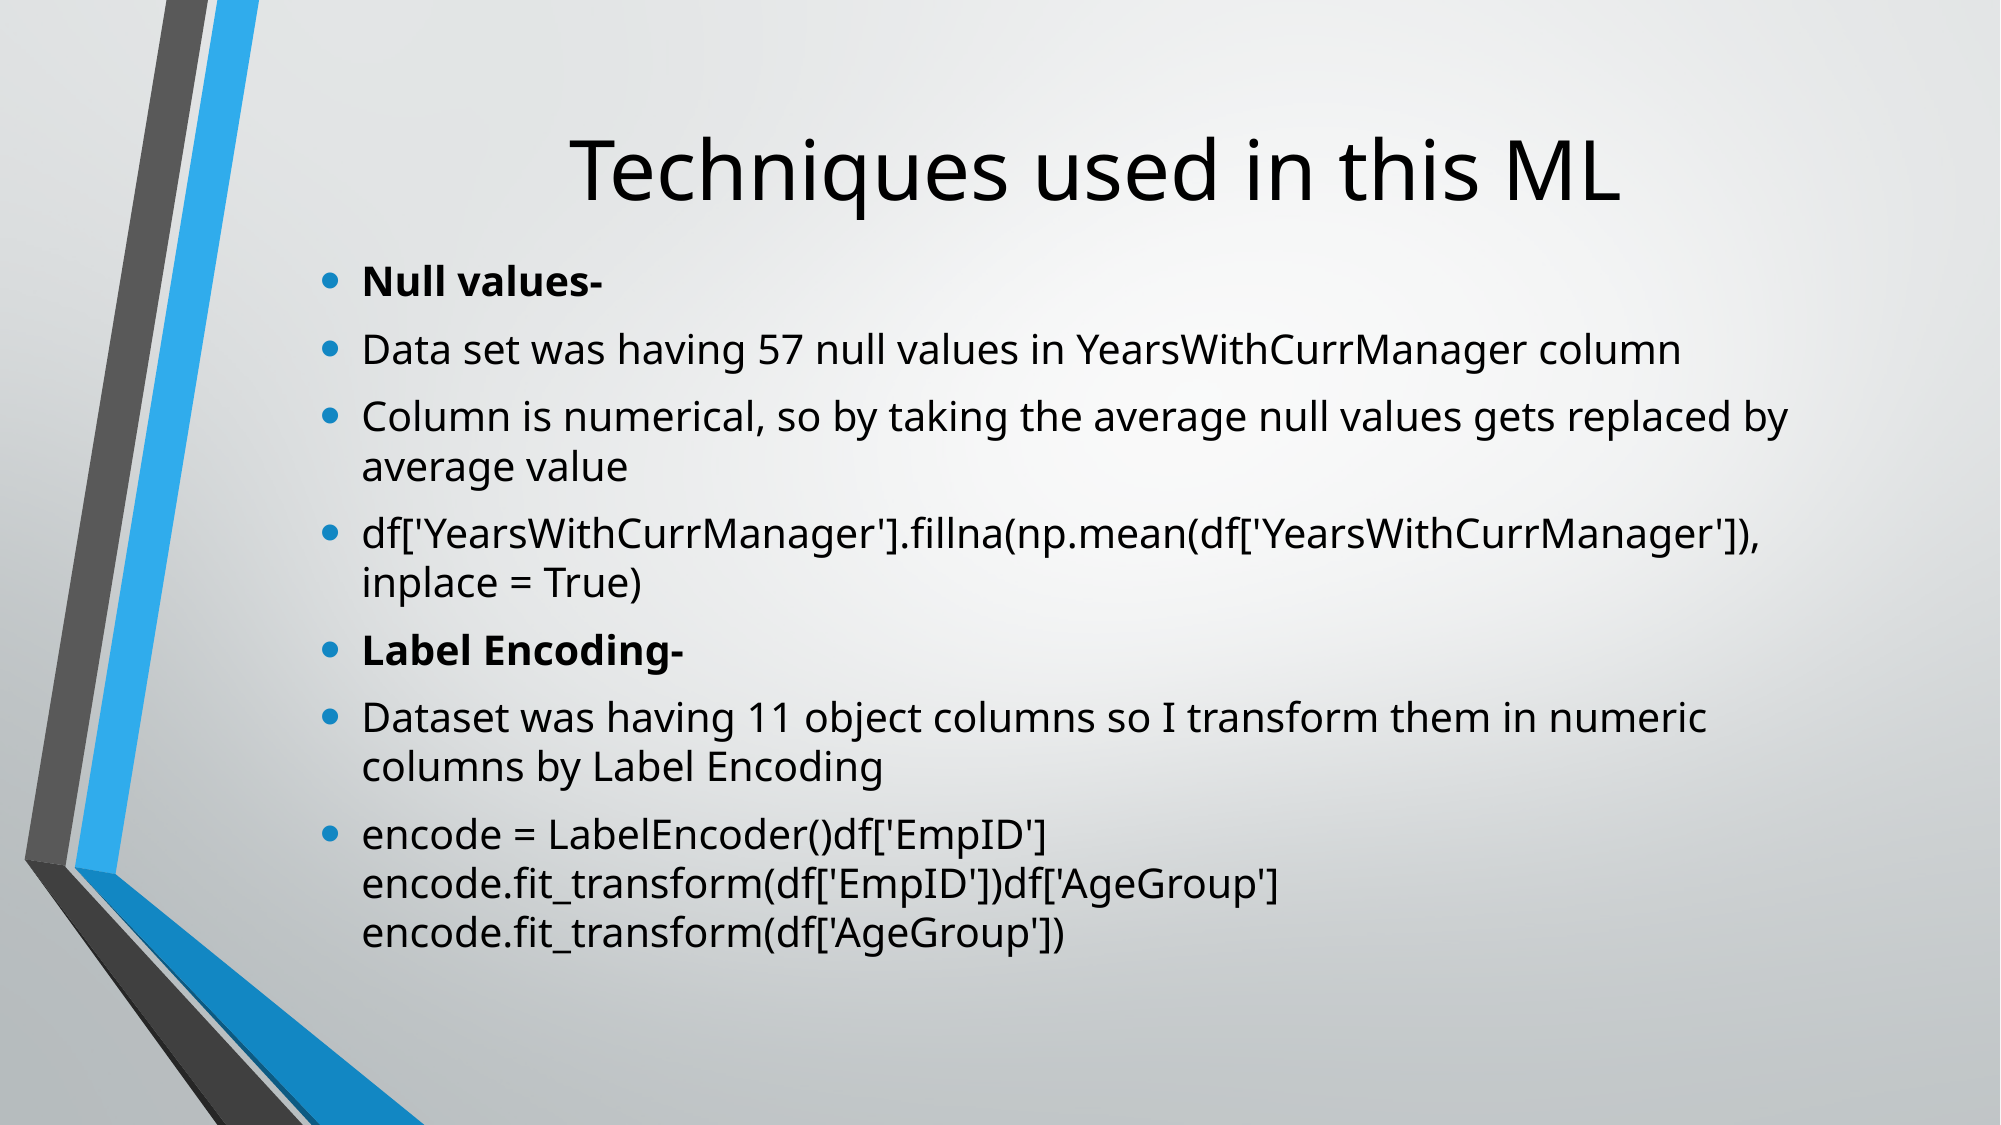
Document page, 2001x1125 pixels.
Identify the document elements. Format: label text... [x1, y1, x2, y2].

title Techniques used in this ML [304, 102, 1888, 233]
list Null values- Data set was having 57 null values in YearsWithCurrManager column Column is numerical, so by taking the average null values gets replaced by average value df['YearsWithCurrManager'].fillna(np.mean(df['YearsWithCurrManager']), inplace = True) Label Encoding- Dataset was having 11 object columns so I transform them in numeric columns by Label Encoding encode = LabelEncoder()df['EmpID'] encode.fit_transform(df['EmpID'])df['AgeGroup'] encode.fit_transform(df['AgeGroup']) [304, 248, 1888, 970]
